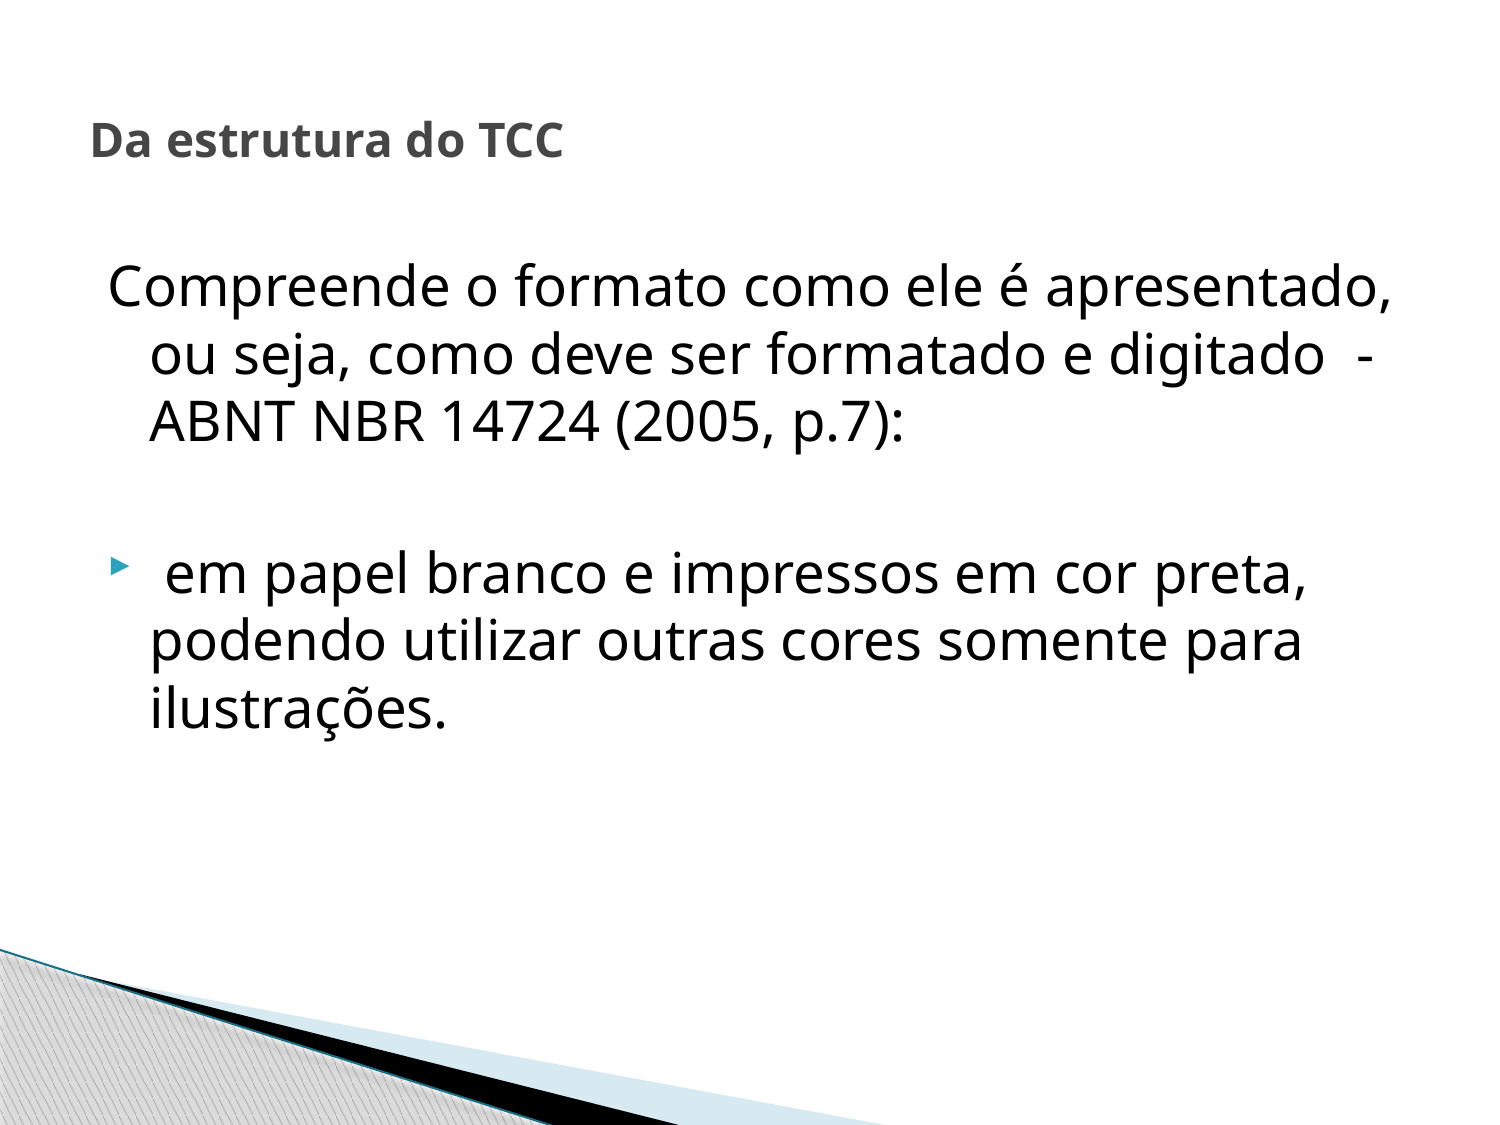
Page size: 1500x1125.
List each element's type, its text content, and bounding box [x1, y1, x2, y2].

title Da estrutura do TCC [75, 45, 1425, 233]
list Compreende o formato como ele é apresentado, ou seja, como deve ser formatado e digitado - ABNT NBR 14724 (2005, p.7): em papel branco e impressos em cor preta, podendo utilizar outras cores somente para ilustrações. [75, 243, 1425, 986]
